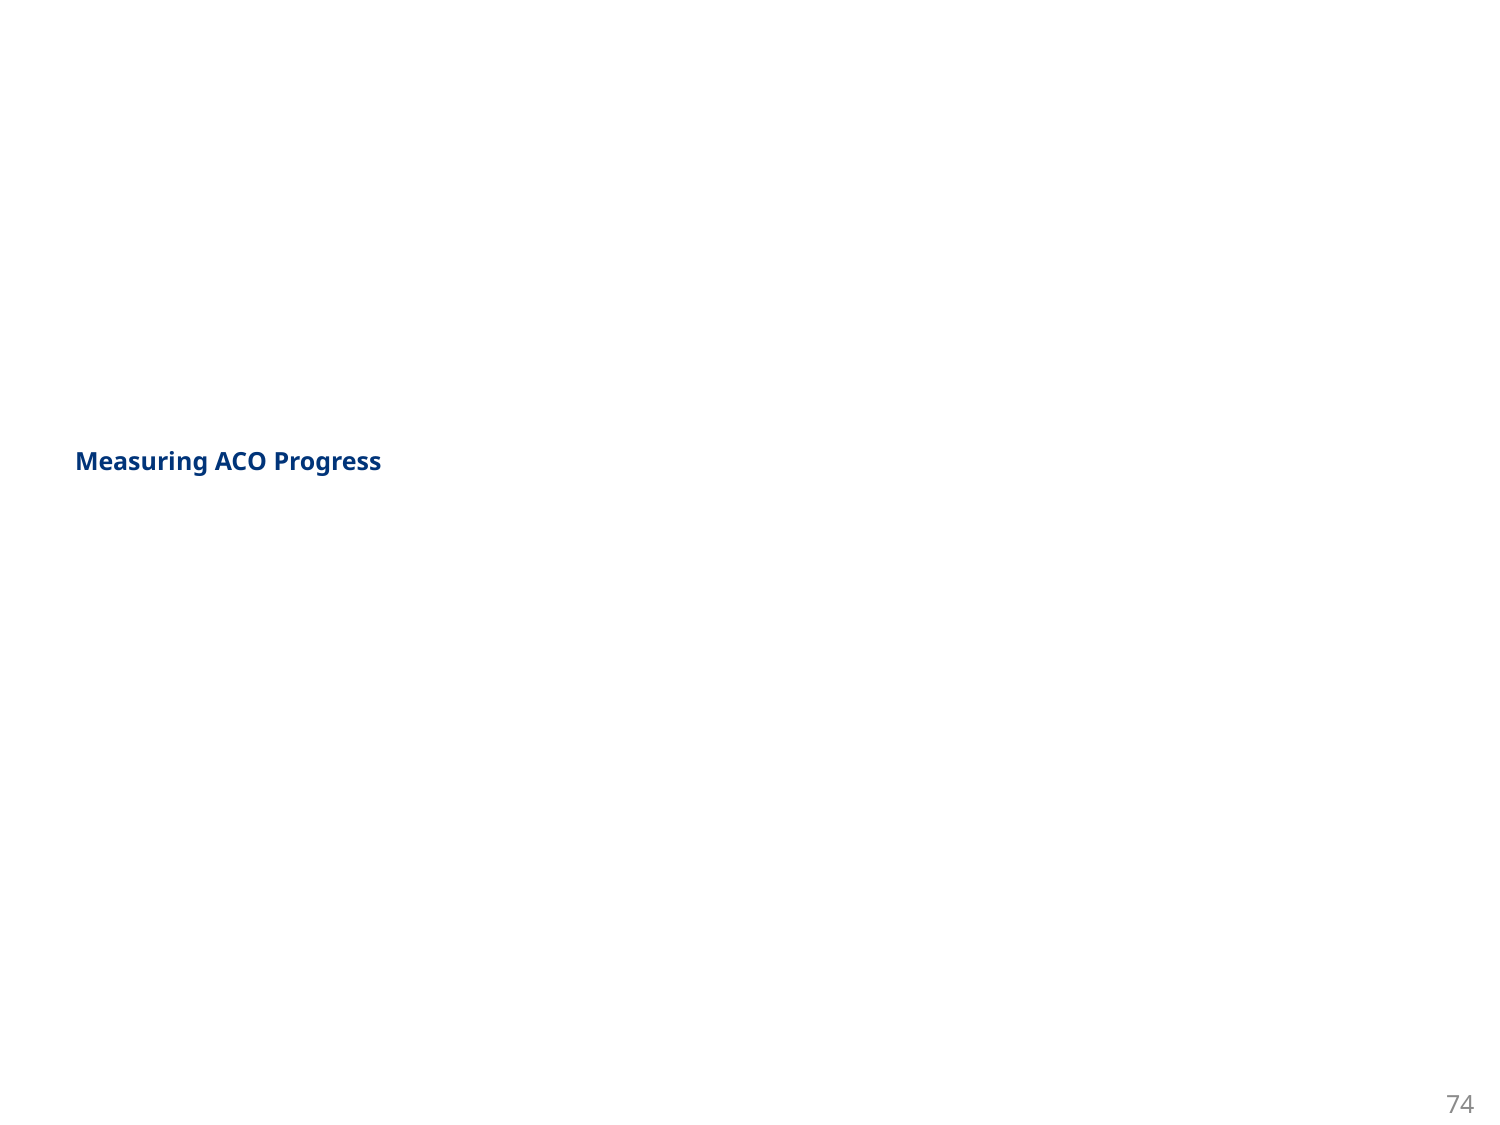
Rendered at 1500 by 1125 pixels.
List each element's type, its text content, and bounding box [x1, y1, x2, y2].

list Measuring ACO Progress [75, 419, 1425, 501]
slide_number 27 [1413, 1089, 1475, 1107]
